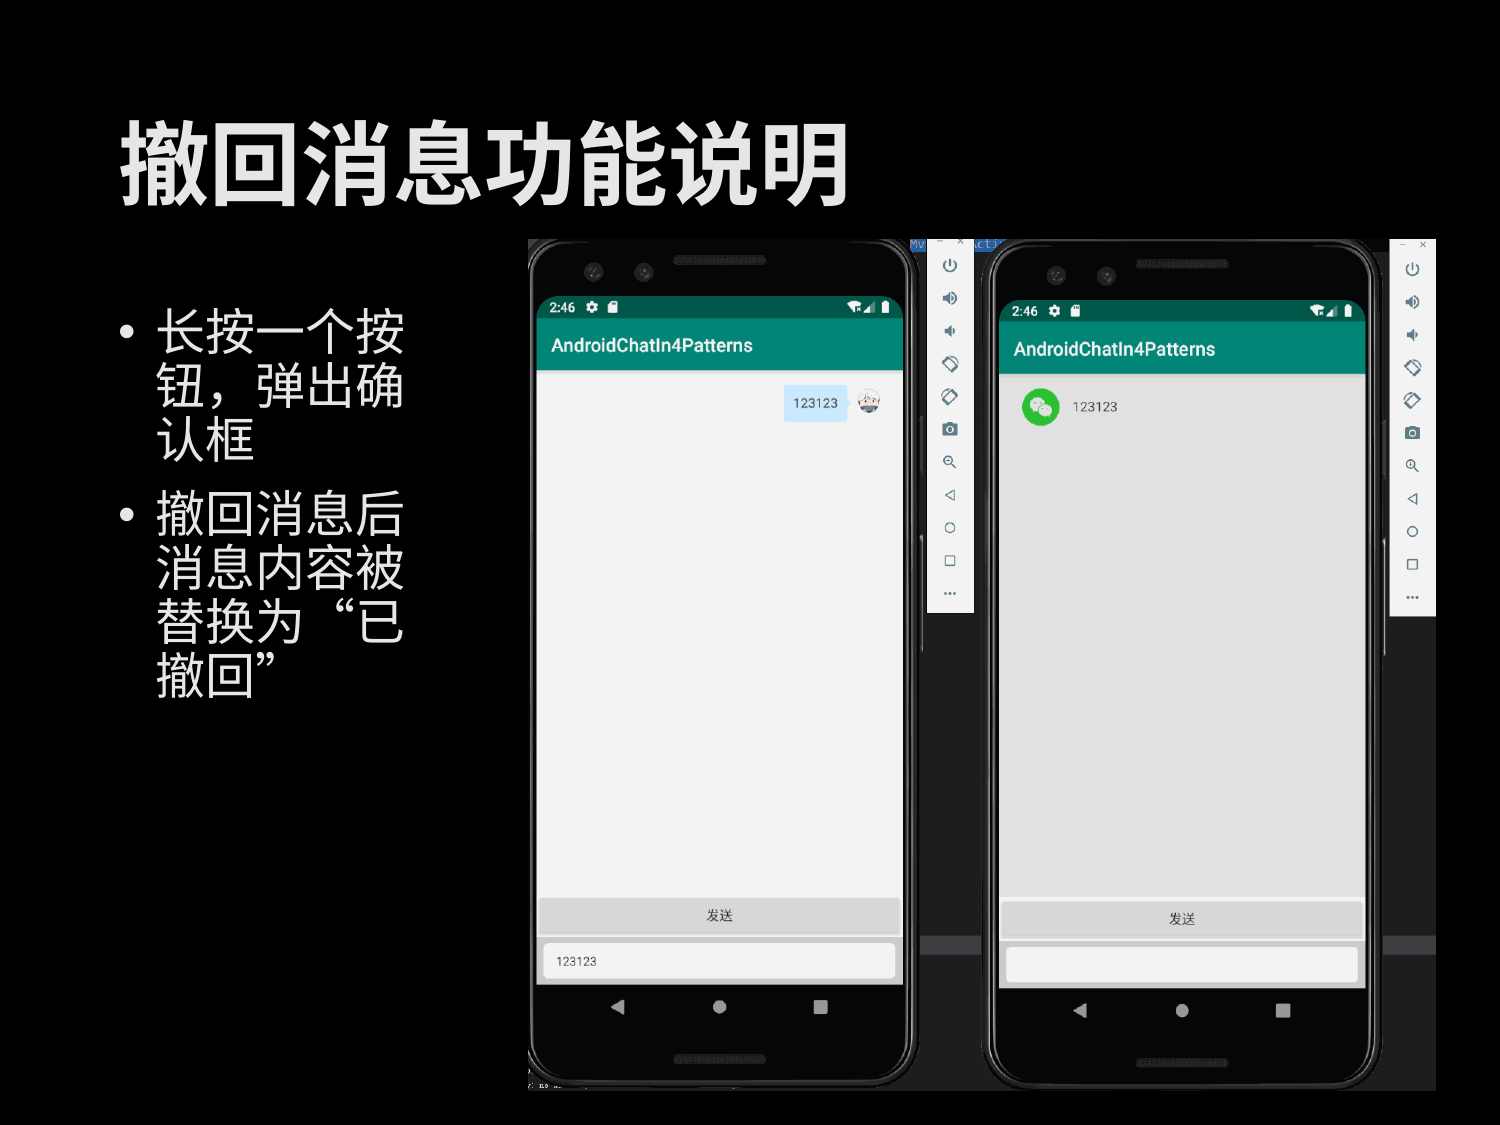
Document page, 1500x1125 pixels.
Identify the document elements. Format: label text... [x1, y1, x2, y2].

list 长按一个按钮，弹出确认框 撤回消息后消息内容被替换为“已撤回” [103, 299, 451, 874]
picture [527, 239, 1436, 1091]
title 撤回消息功能说明 [103, 59, 1397, 278]
